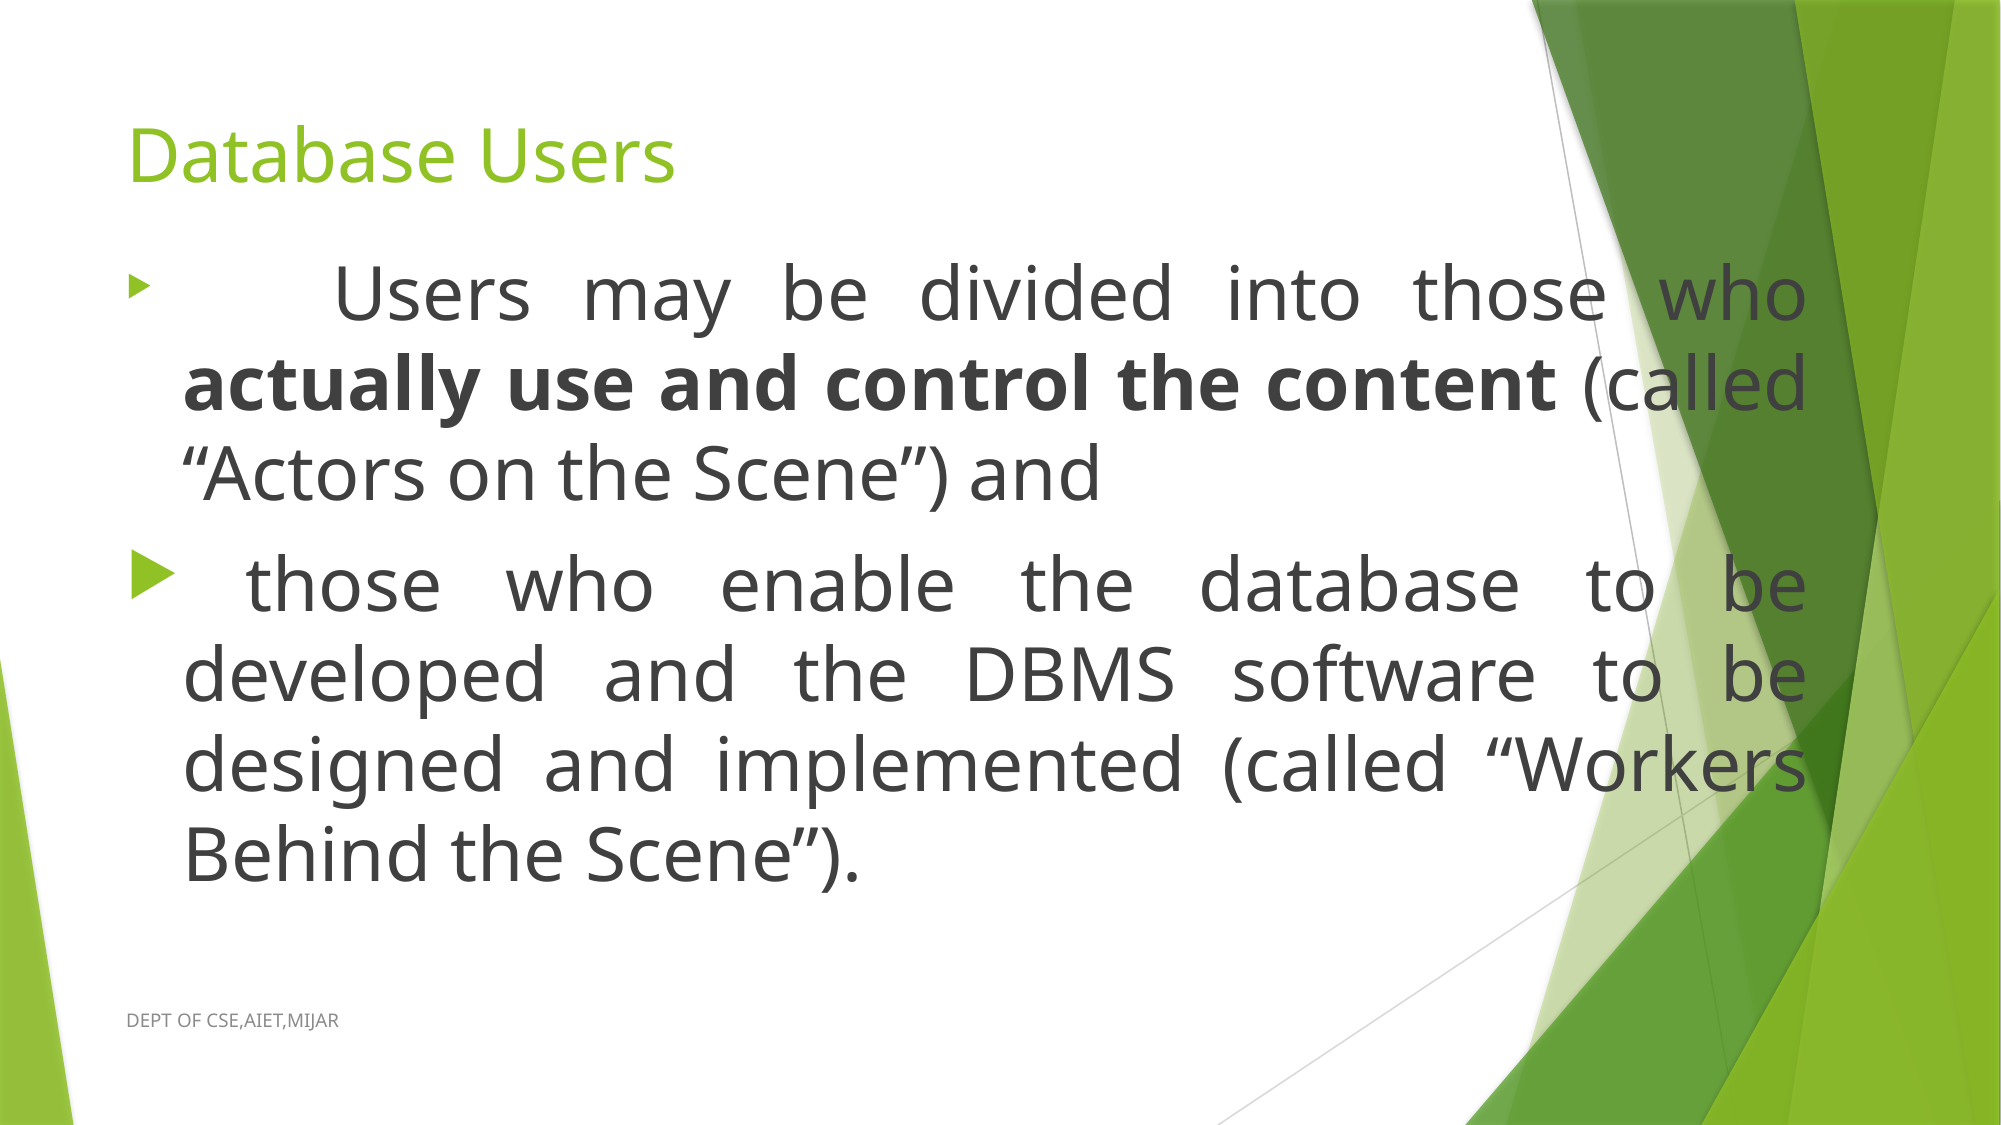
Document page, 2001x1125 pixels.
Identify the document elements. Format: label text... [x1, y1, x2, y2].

title Database Users [111, 99, 1522, 238]
footer DEPT OF CSE,AIET,MIJAR [111, 991, 1145, 1051]
list Users may be divided into those who actually use and control the content (called “Actors on the Scene”) and those who enable the database to be developed and the DBMS software to be designed and implemented (called “Workers Behind the Scene”). [111, 238, 1825, 992]
